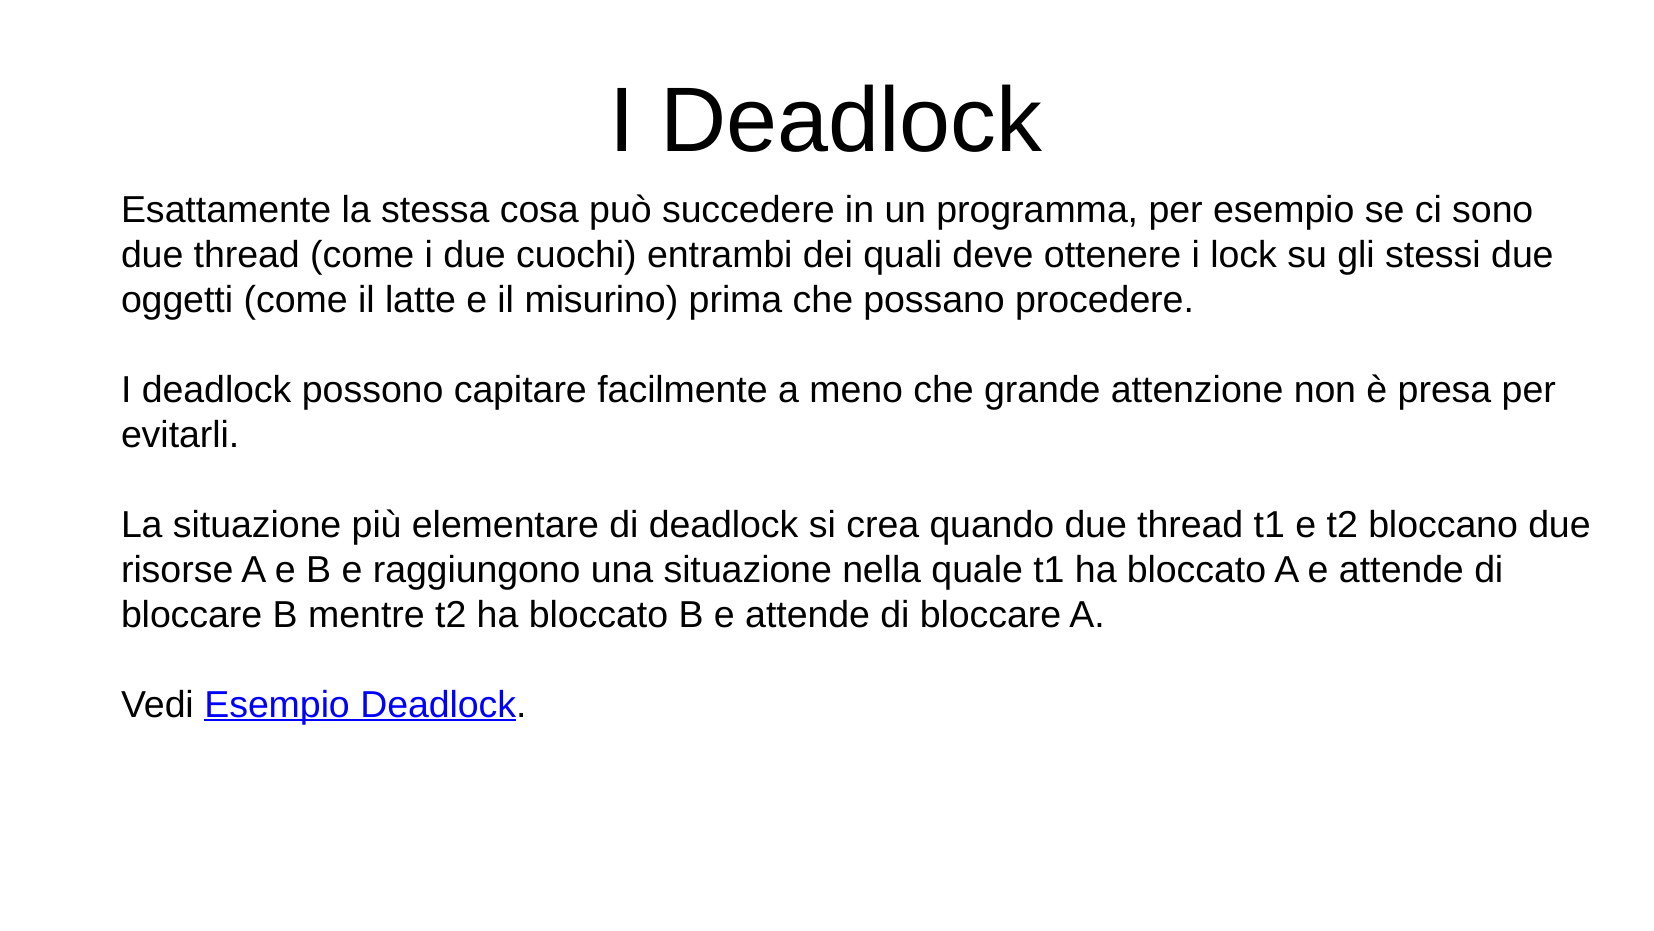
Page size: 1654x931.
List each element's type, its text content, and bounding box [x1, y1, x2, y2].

text_box I Deadlock [82, 37, 1571, 192]
text_box Esattamente la stessa cosa può succedere in un programma, per esempio se ci sono due thread (come i due cuochi) entrambi dei quali deve ottenere i lock su gli stessi due oggetti (come il latte e il misurino) prima che possano procedere. I deadlock possono capitare facilmente a meno che grande attenzione non è presa per evitarli. La situazione più elementare di deadlock si crea quando due thread t1 e t2 bloccano due risorse A e B e raggiungono una situazione nella quale t1 ha bloccato A e attende di bloccare B mentre t2 ha bloccato B e attende di bloccare A. Vedi Esempio Deadlock. [106, 177, 1618, 839]
